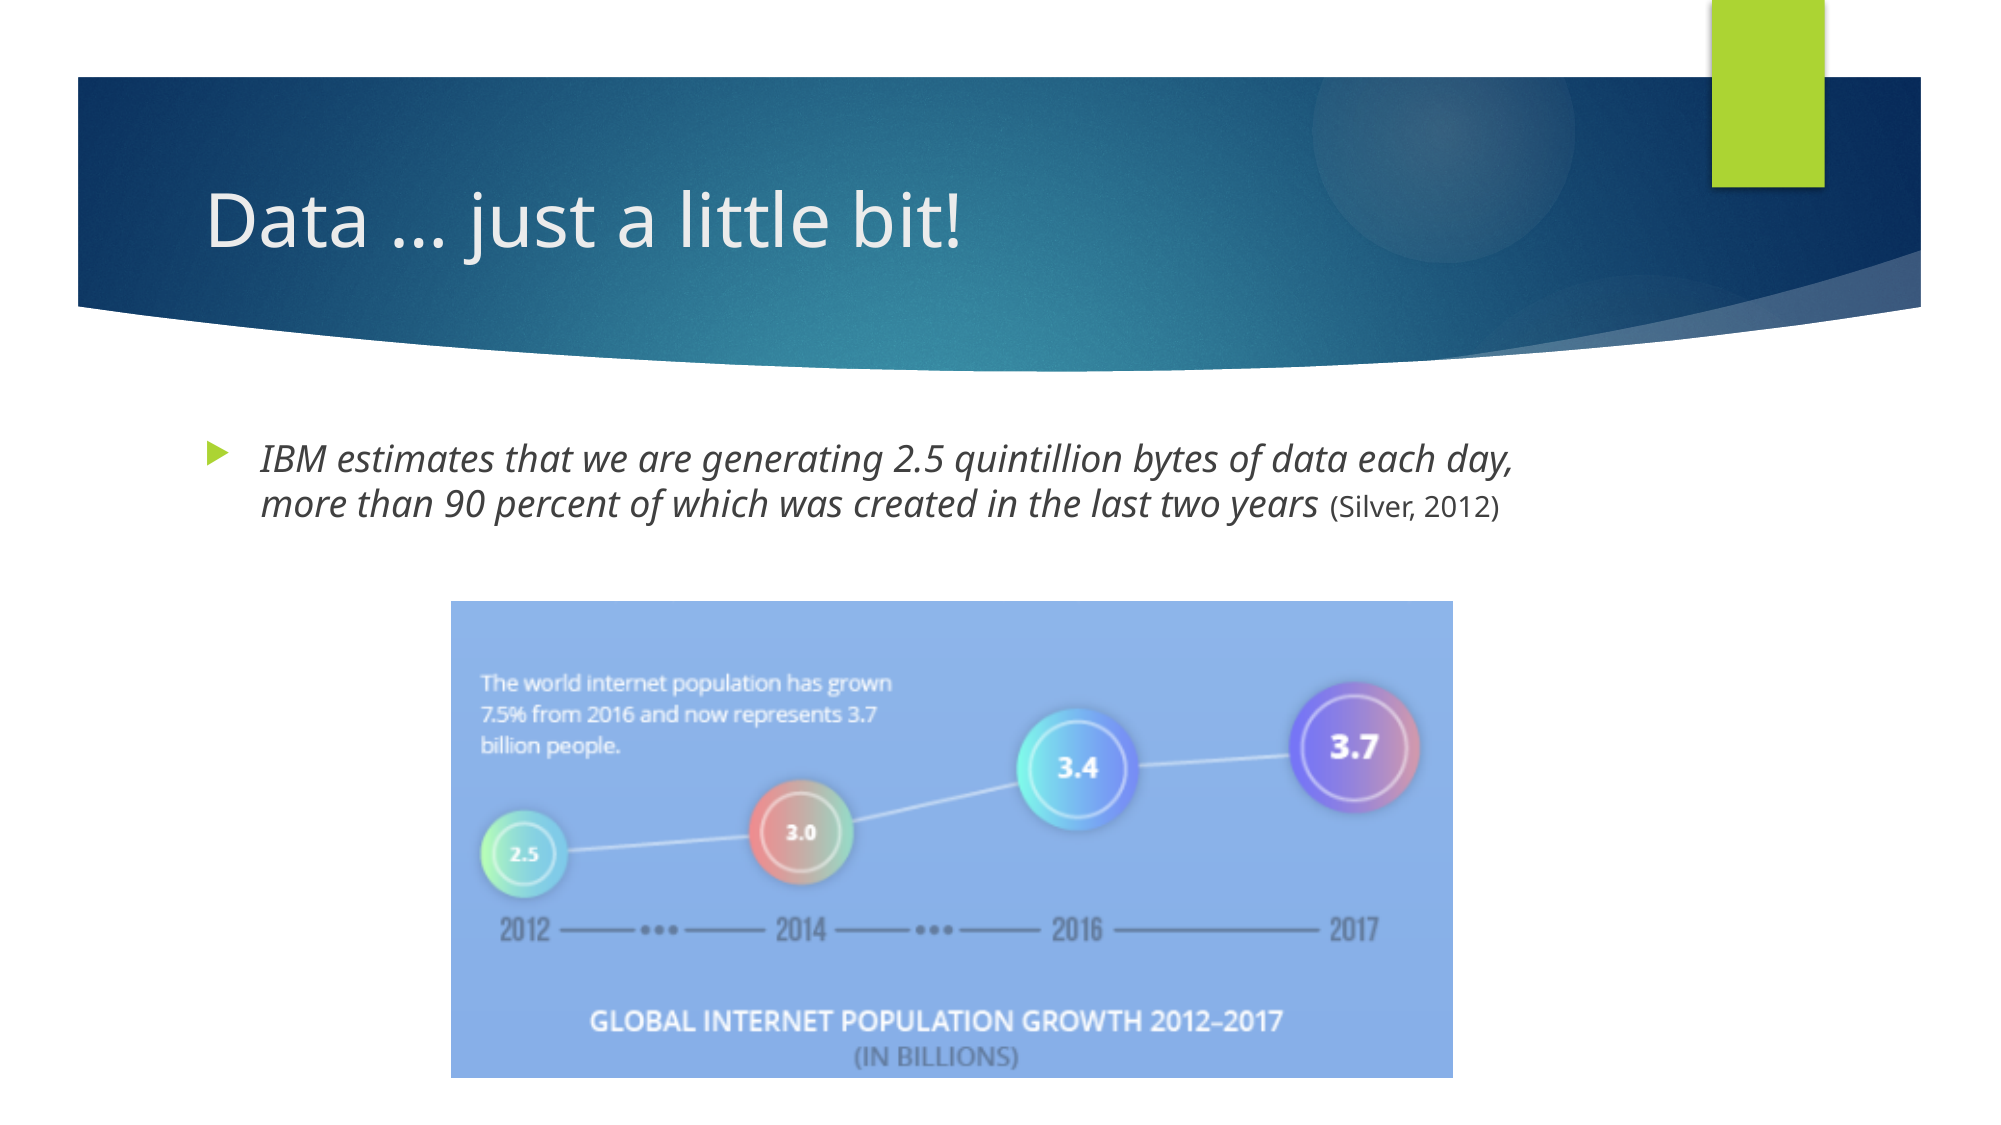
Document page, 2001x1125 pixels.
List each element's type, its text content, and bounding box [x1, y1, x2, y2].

list IBM estimates that we are generating 2.5 quintillion bytes of data each day, more than 90 percent of which was created in the last two years (Silver, 2012) [189, 427, 1627, 988]
picture [451, 601, 1453, 1079]
title Data … just a little bit! [189, 159, 1627, 276]
